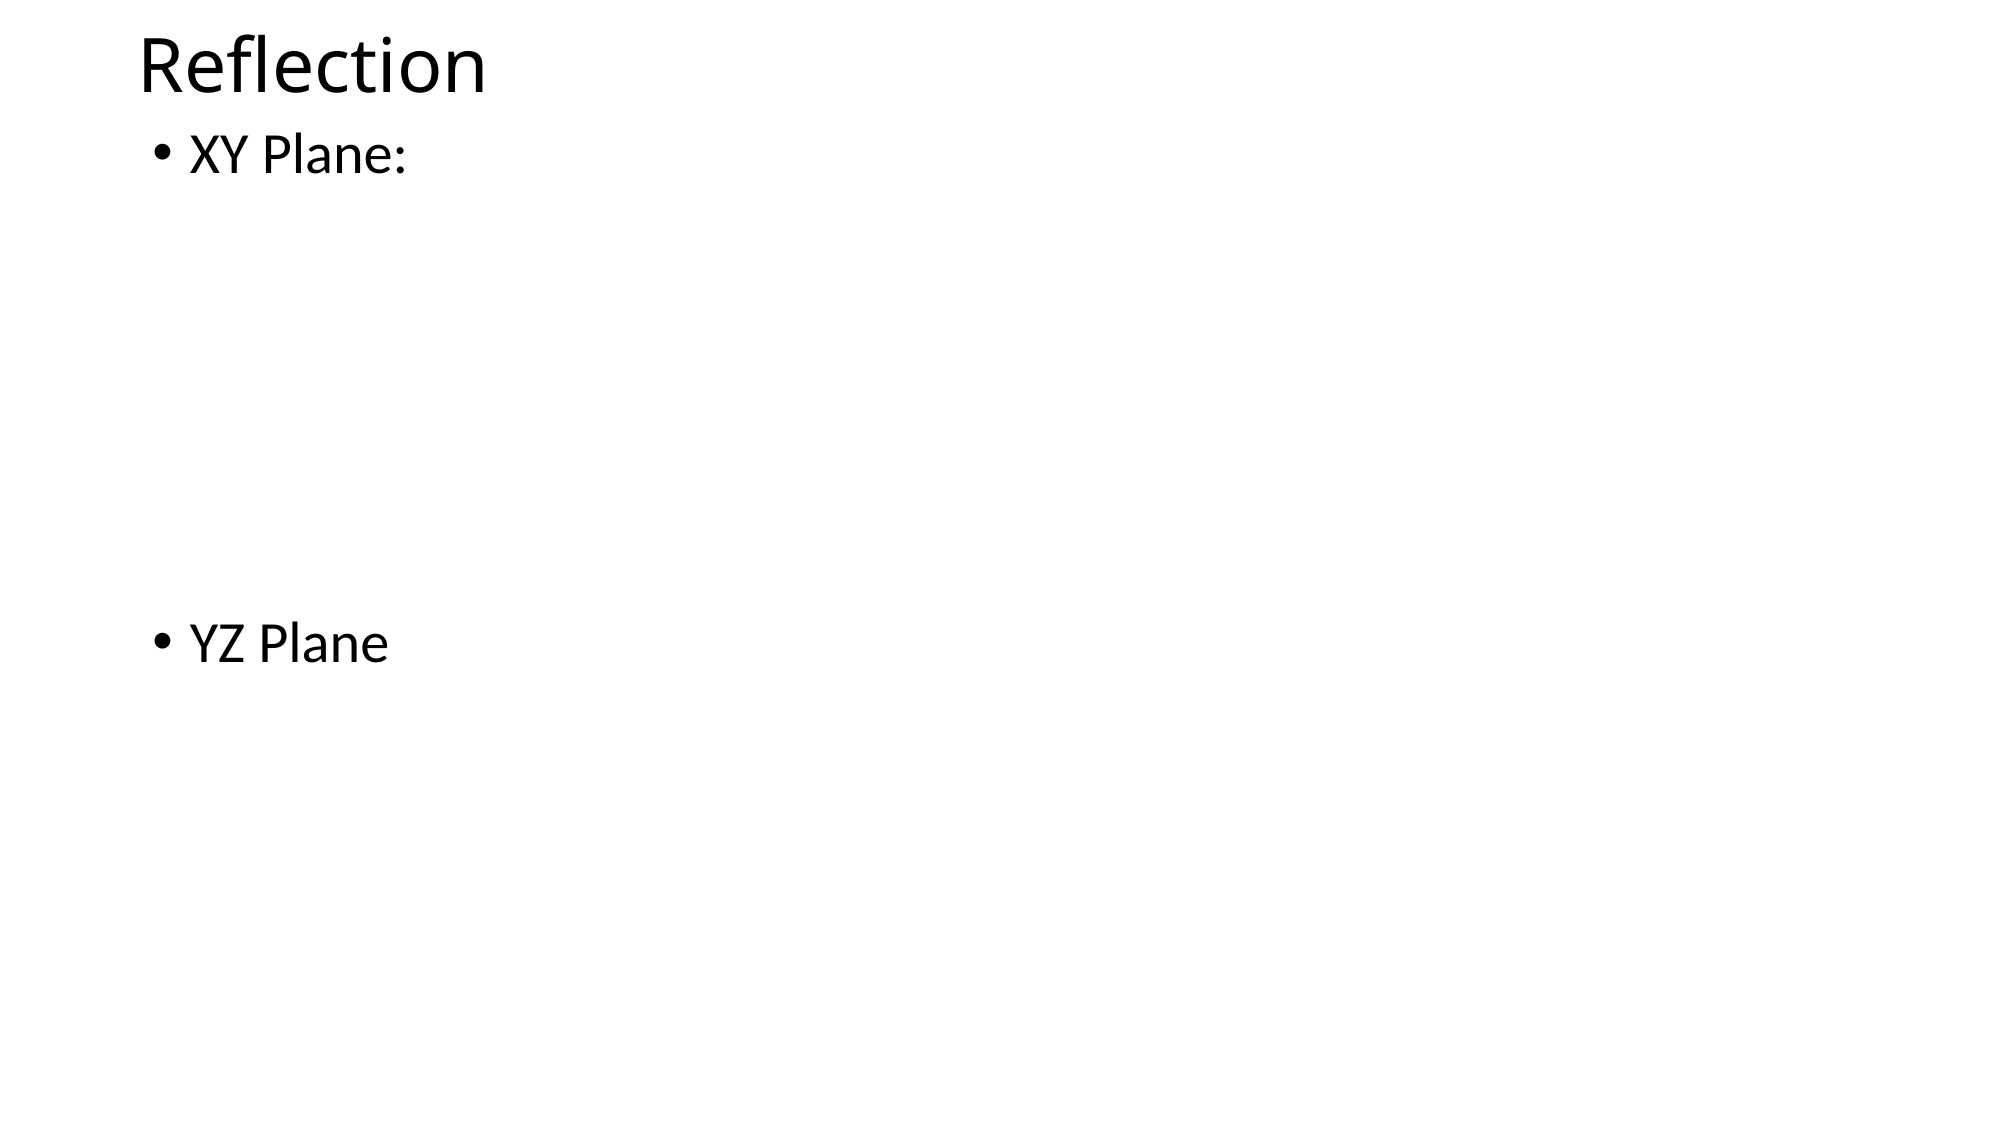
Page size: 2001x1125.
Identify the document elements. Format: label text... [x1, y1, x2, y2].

title Reflection [122, 19, 1848, 117]
list XY Plane: YZ Plane [137, 116, 1863, 1095]
